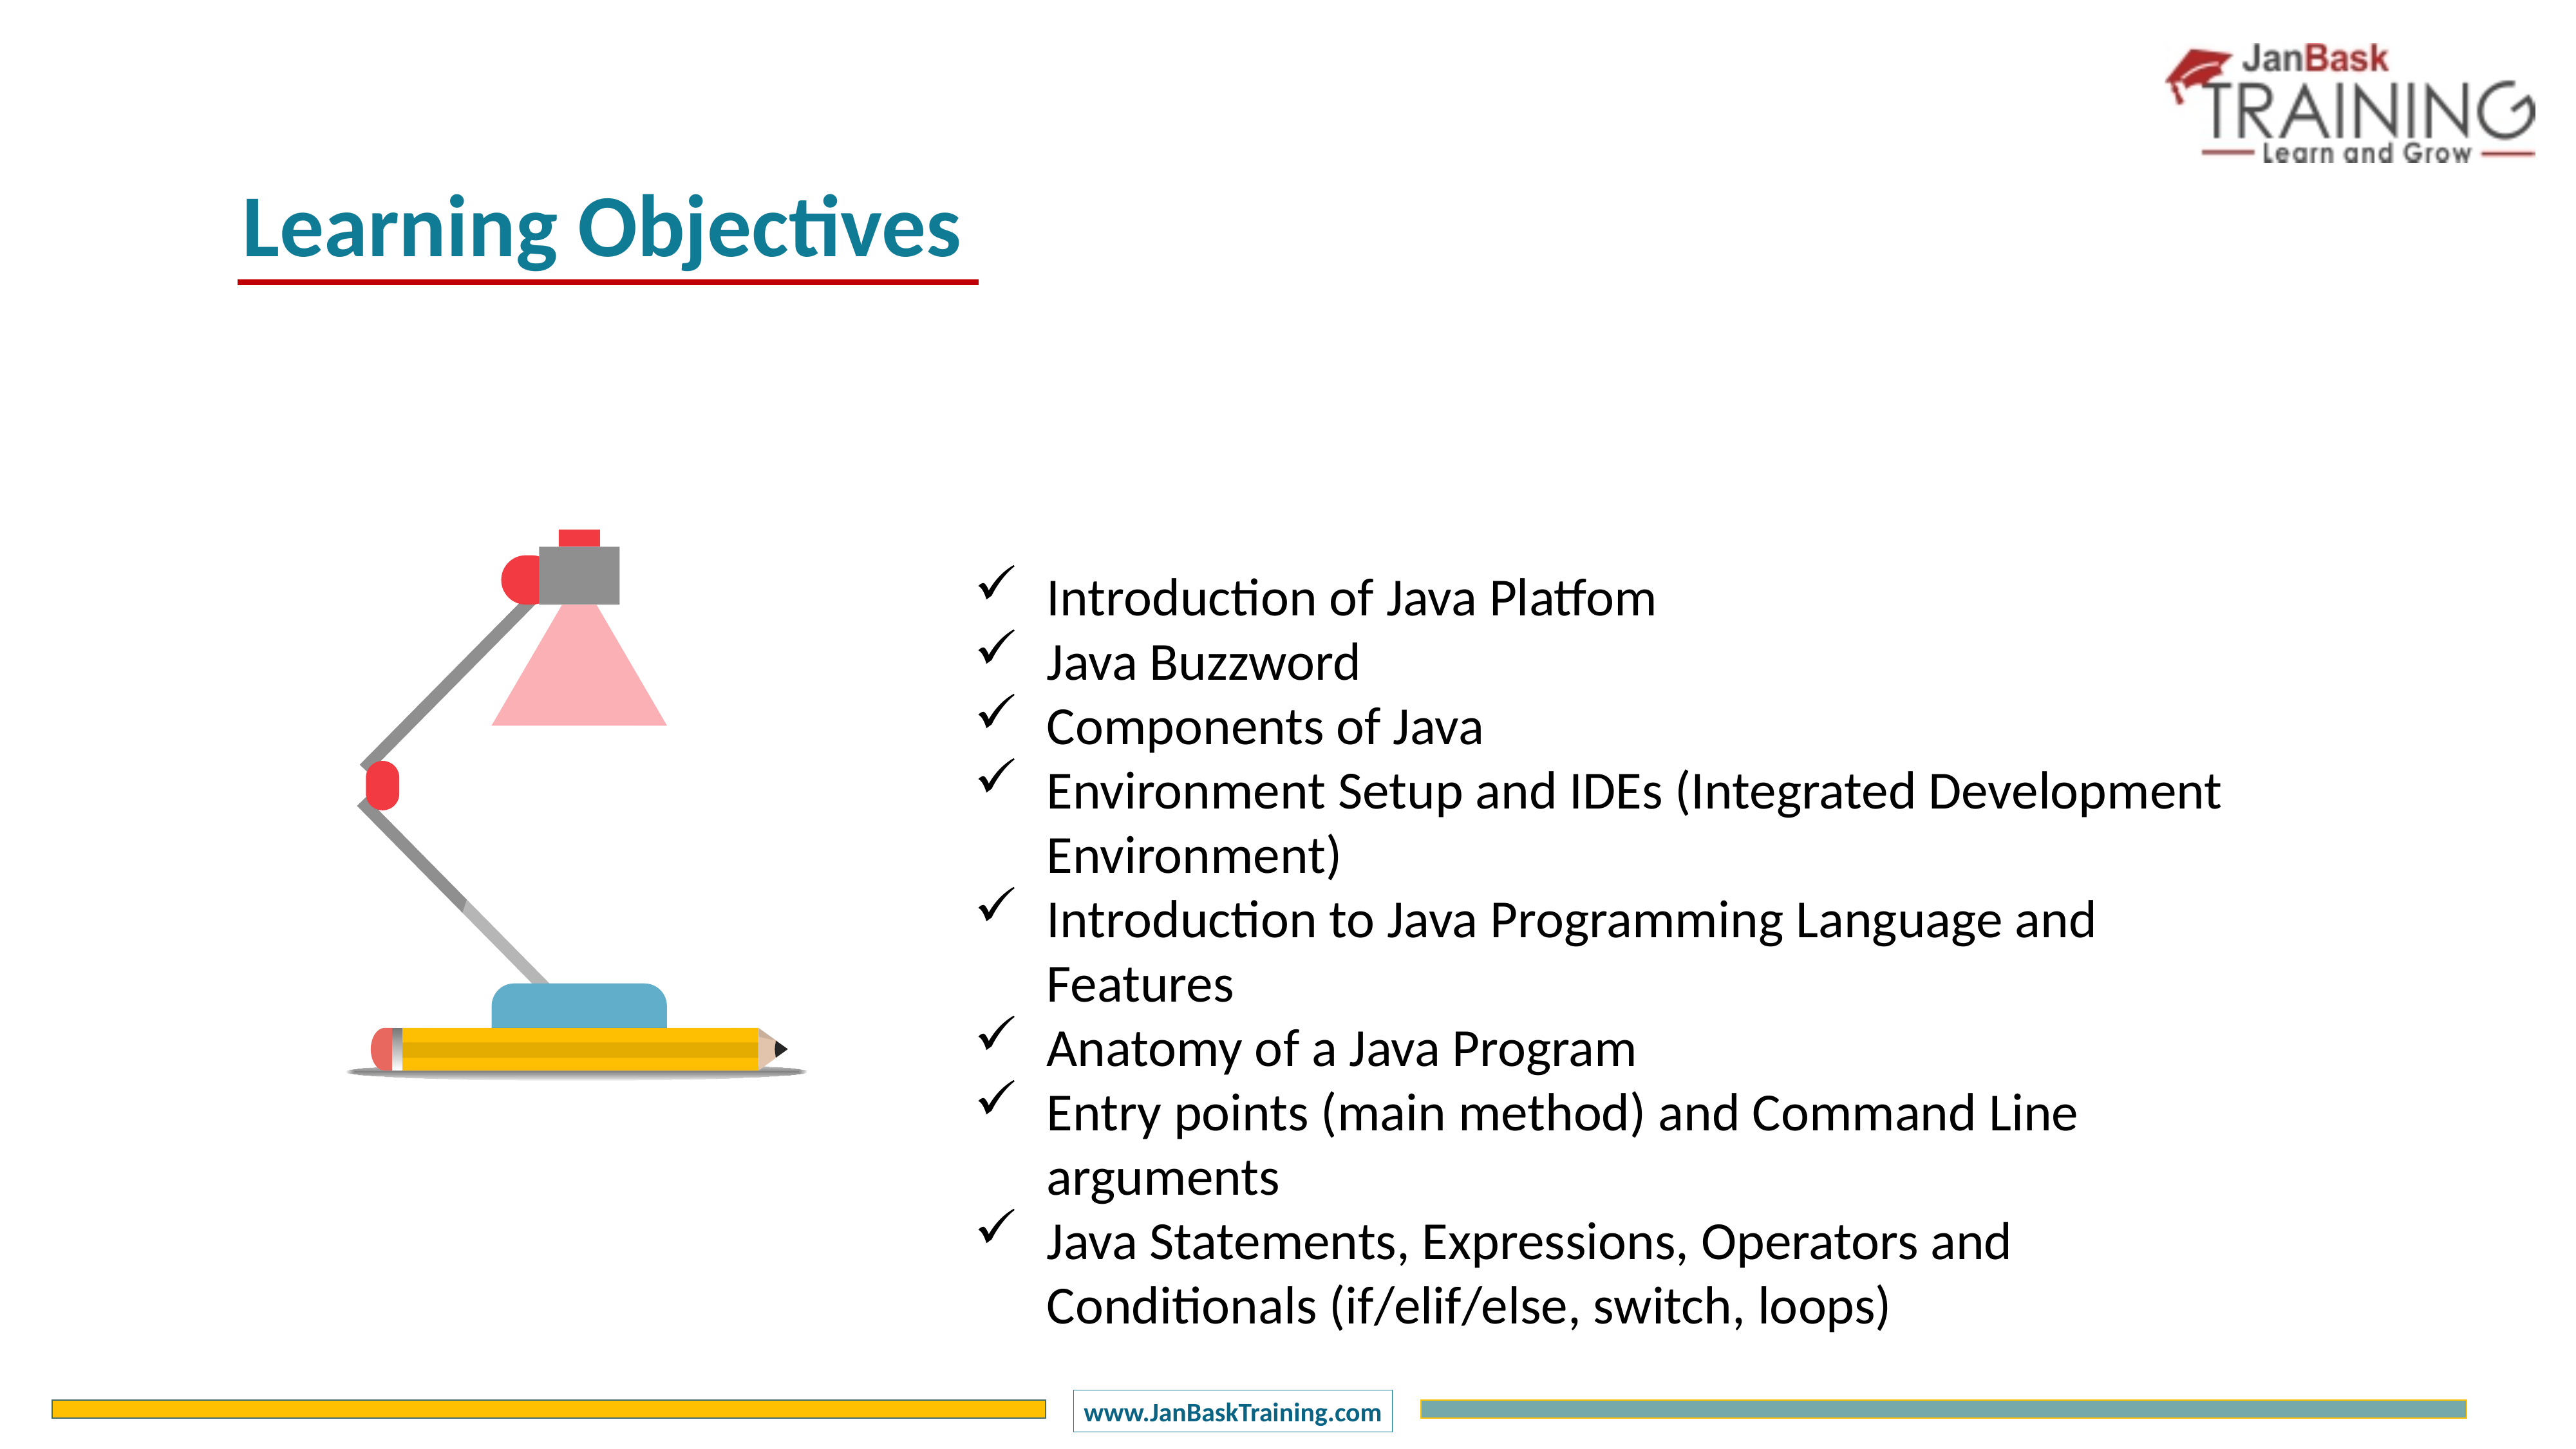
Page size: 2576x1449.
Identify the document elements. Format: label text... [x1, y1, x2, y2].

picture [2165, 43, 2535, 163]
text_box Learning Objectives [232, 163, 2039, 354]
text_box Introduction of Java Platfom Java Buzzword Components of Java Environment Setup and IDEs (Integrated Development Environment) Introduction to Java Programming Language and Features Anatomy of a Java Program Entry points (main method) and Command Line arguments Java Statements, Expressions, Operators and Conditionals (if/elif/else, switch, loops) [693, 548, 2296, 1347]
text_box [345, 529, 808, 1081]
